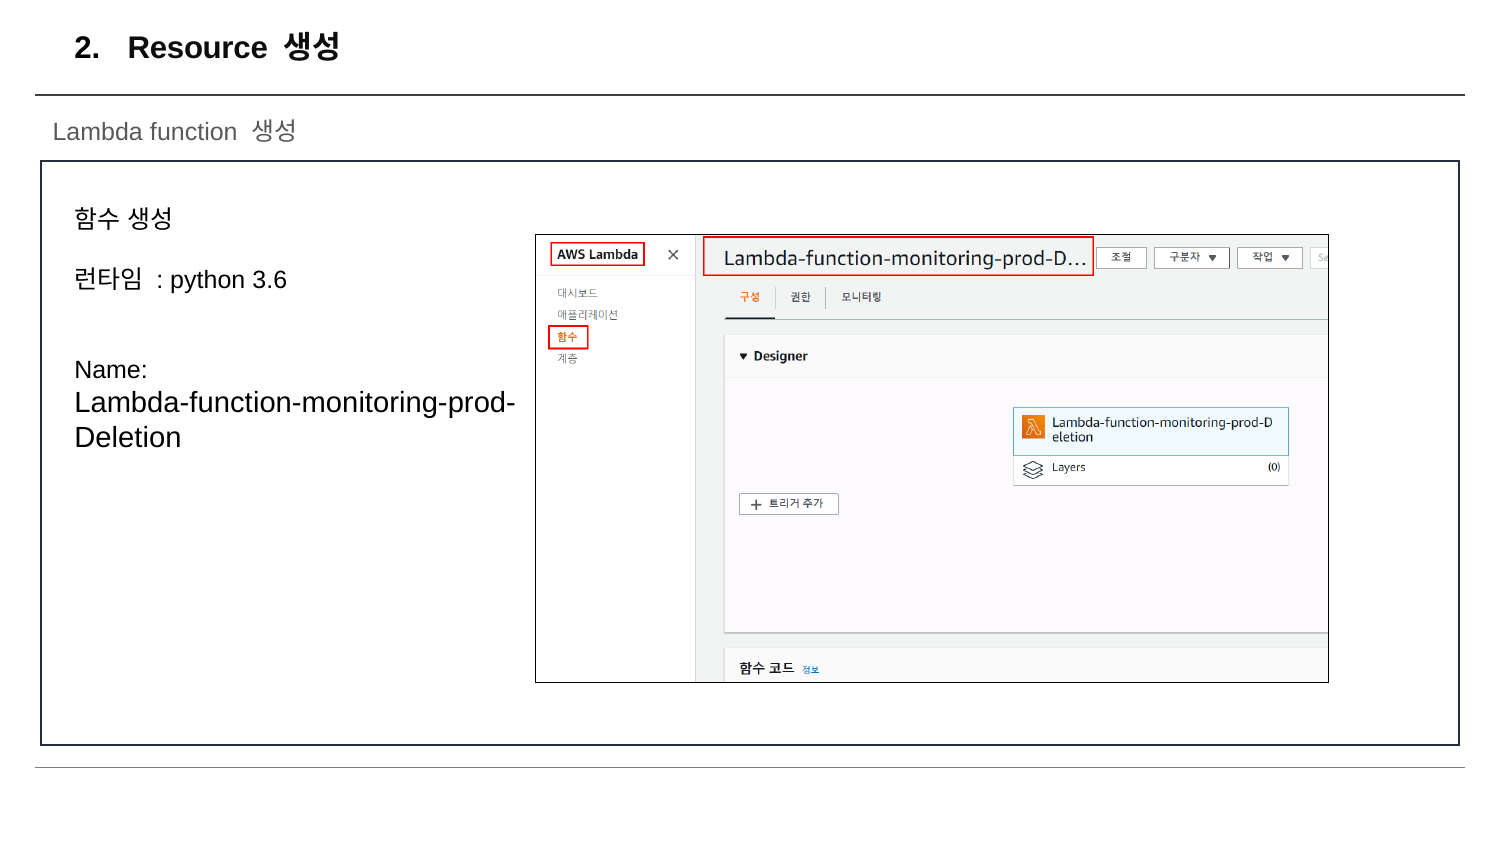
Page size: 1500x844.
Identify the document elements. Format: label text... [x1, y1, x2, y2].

list Lambda function 생성 [41, 113, 1459, 161]
picture [535, 234, 1330, 683]
text_box 함수 생성 런타임 : python 3.6 Name: Lambda-function-monitoring-prod-Deletion [59, 196, 538, 461]
title Resource 생성 [41, 16, 1459, 81]
text_box [41, 161, 1459, 746]
